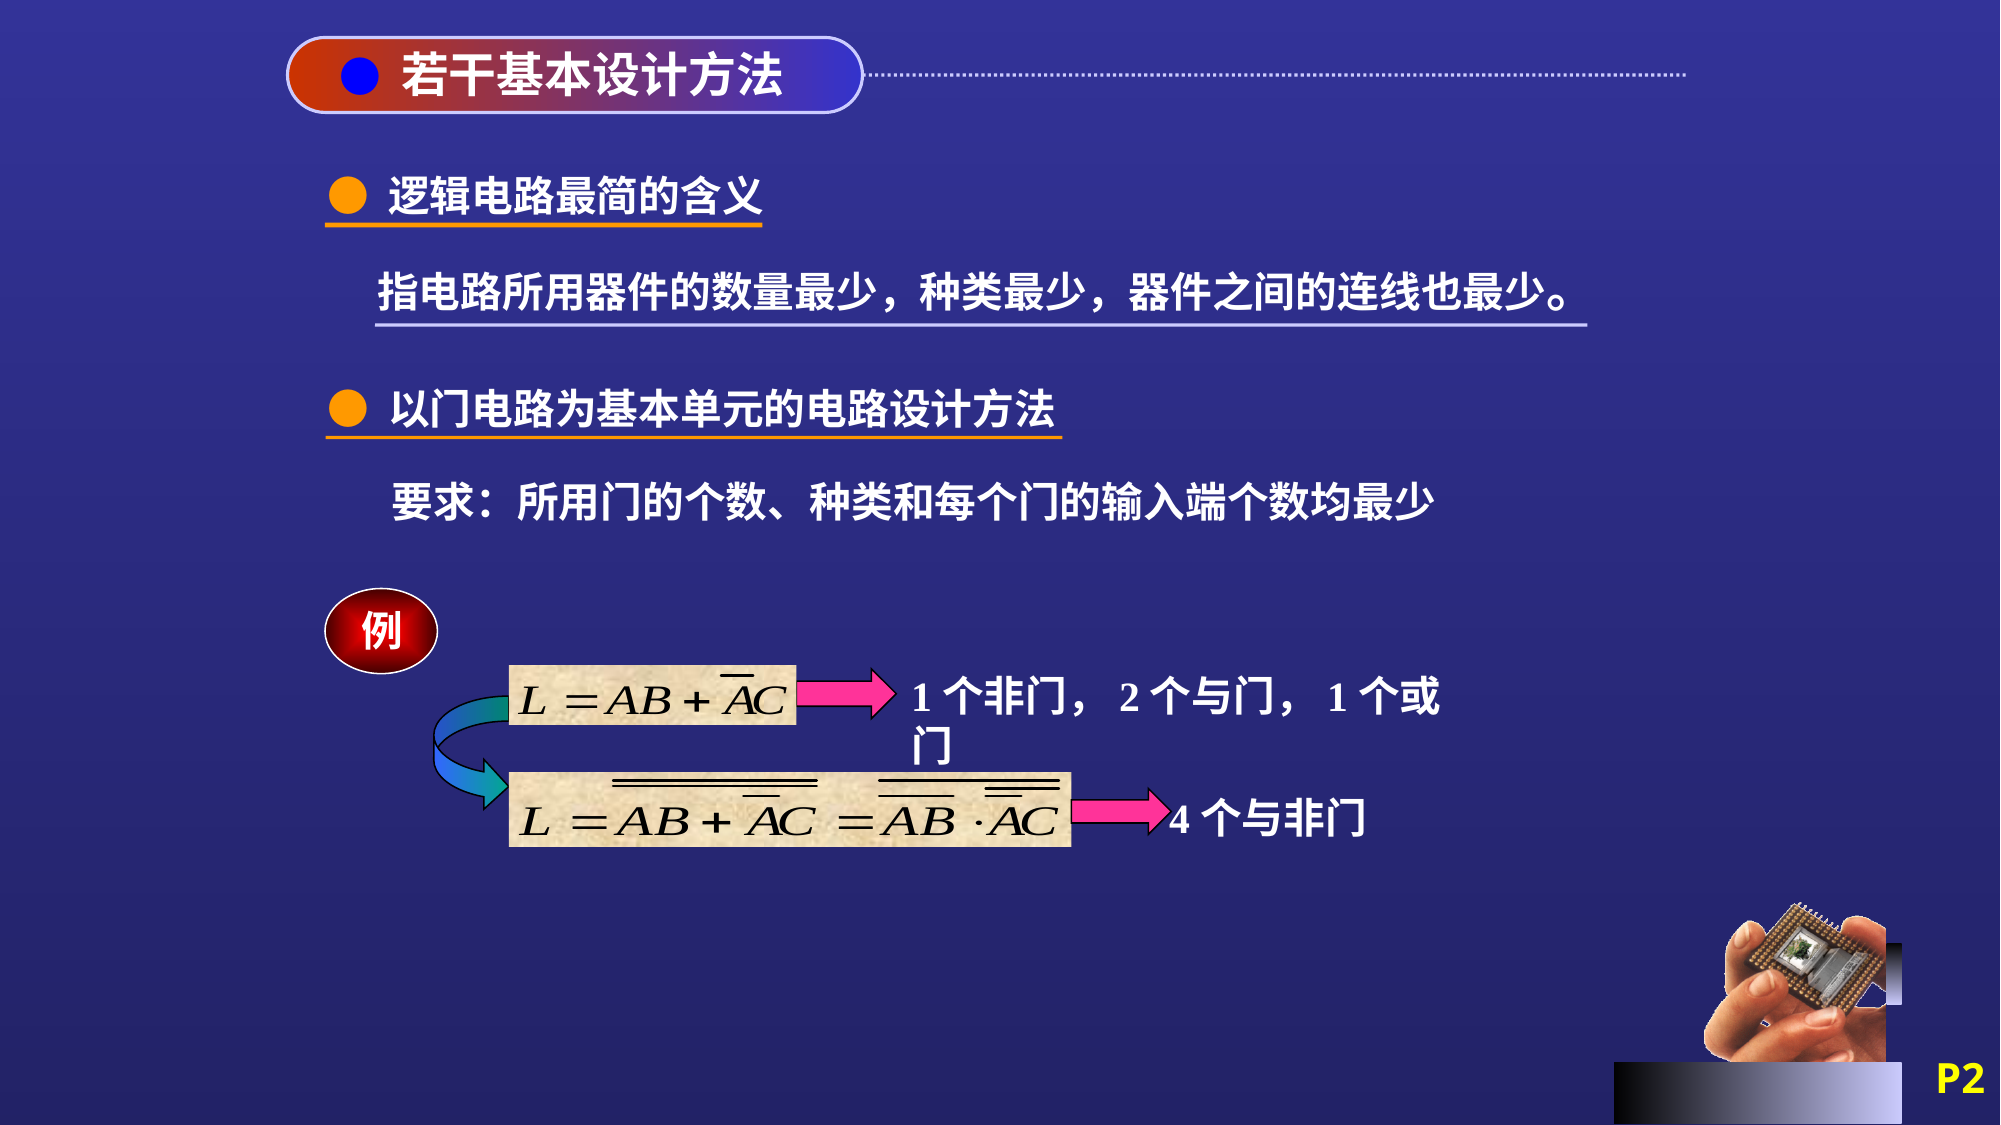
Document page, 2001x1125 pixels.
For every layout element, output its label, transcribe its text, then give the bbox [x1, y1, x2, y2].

text_box ● 逻辑电路最简的含义 [312, 162, 825, 228]
text_box [287, 37, 324, 113]
text_box [838, 39, 863, 111]
text_box 指电路所用器件的数量最少，种类最少，器件之间的连线也最少。 [362, 249, 1650, 385]
title ● 若干基本设计方法 [324, 37, 838, 241]
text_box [1613, 894, 1902, 1124]
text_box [312, 375, 1563, 526]
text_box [324, 588, 1472, 851]
